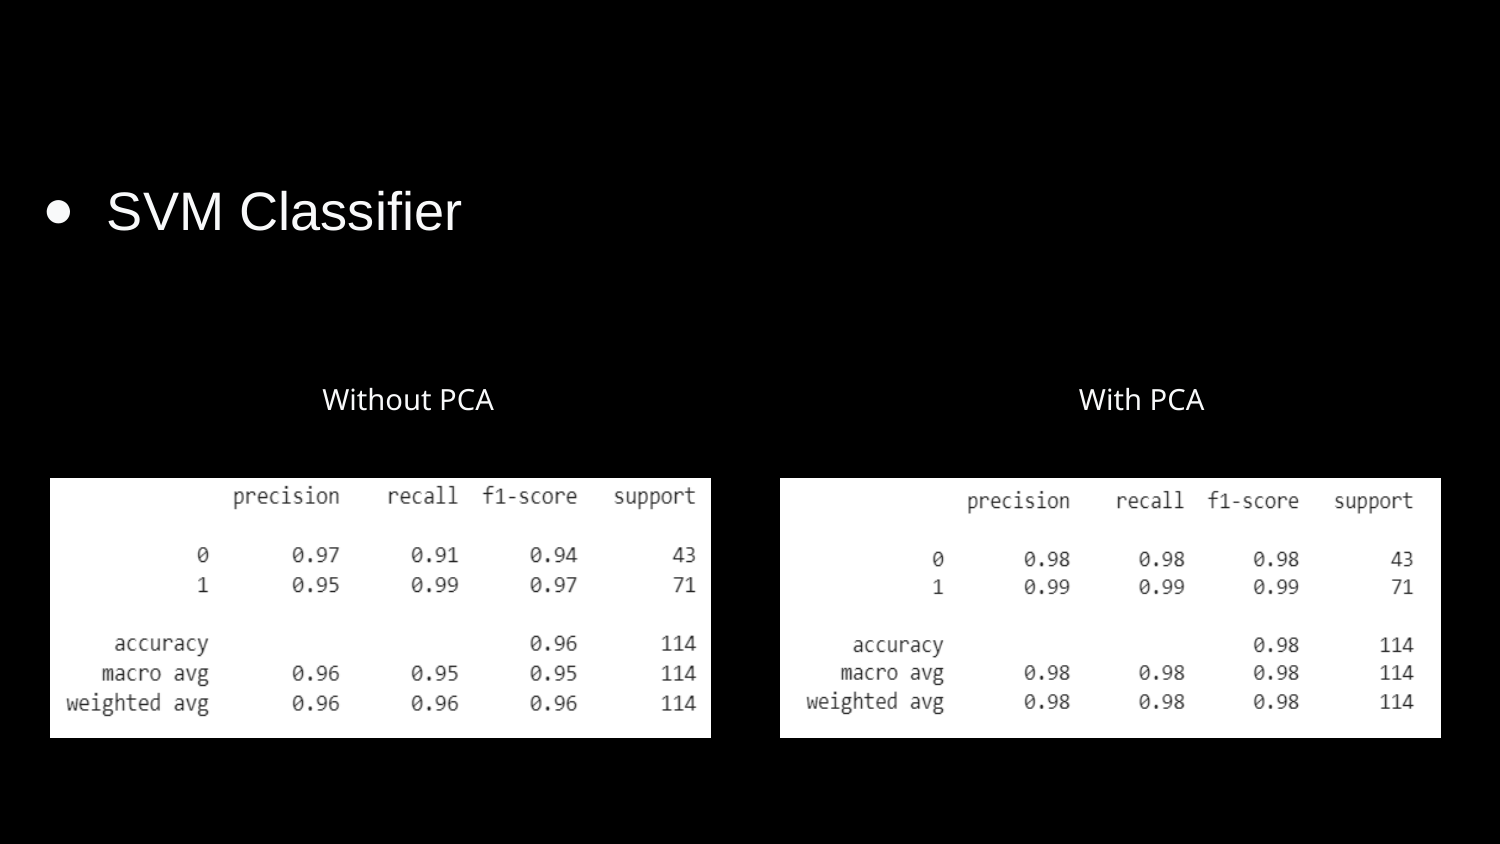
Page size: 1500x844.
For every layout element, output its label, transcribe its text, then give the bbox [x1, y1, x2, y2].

text_box SVM Classifier [16, 157, 1500, 454]
picture [49, 478, 711, 738]
picture [779, 478, 1441, 738]
text_box Without PCA With PCA [87, 366, 1441, 431]
